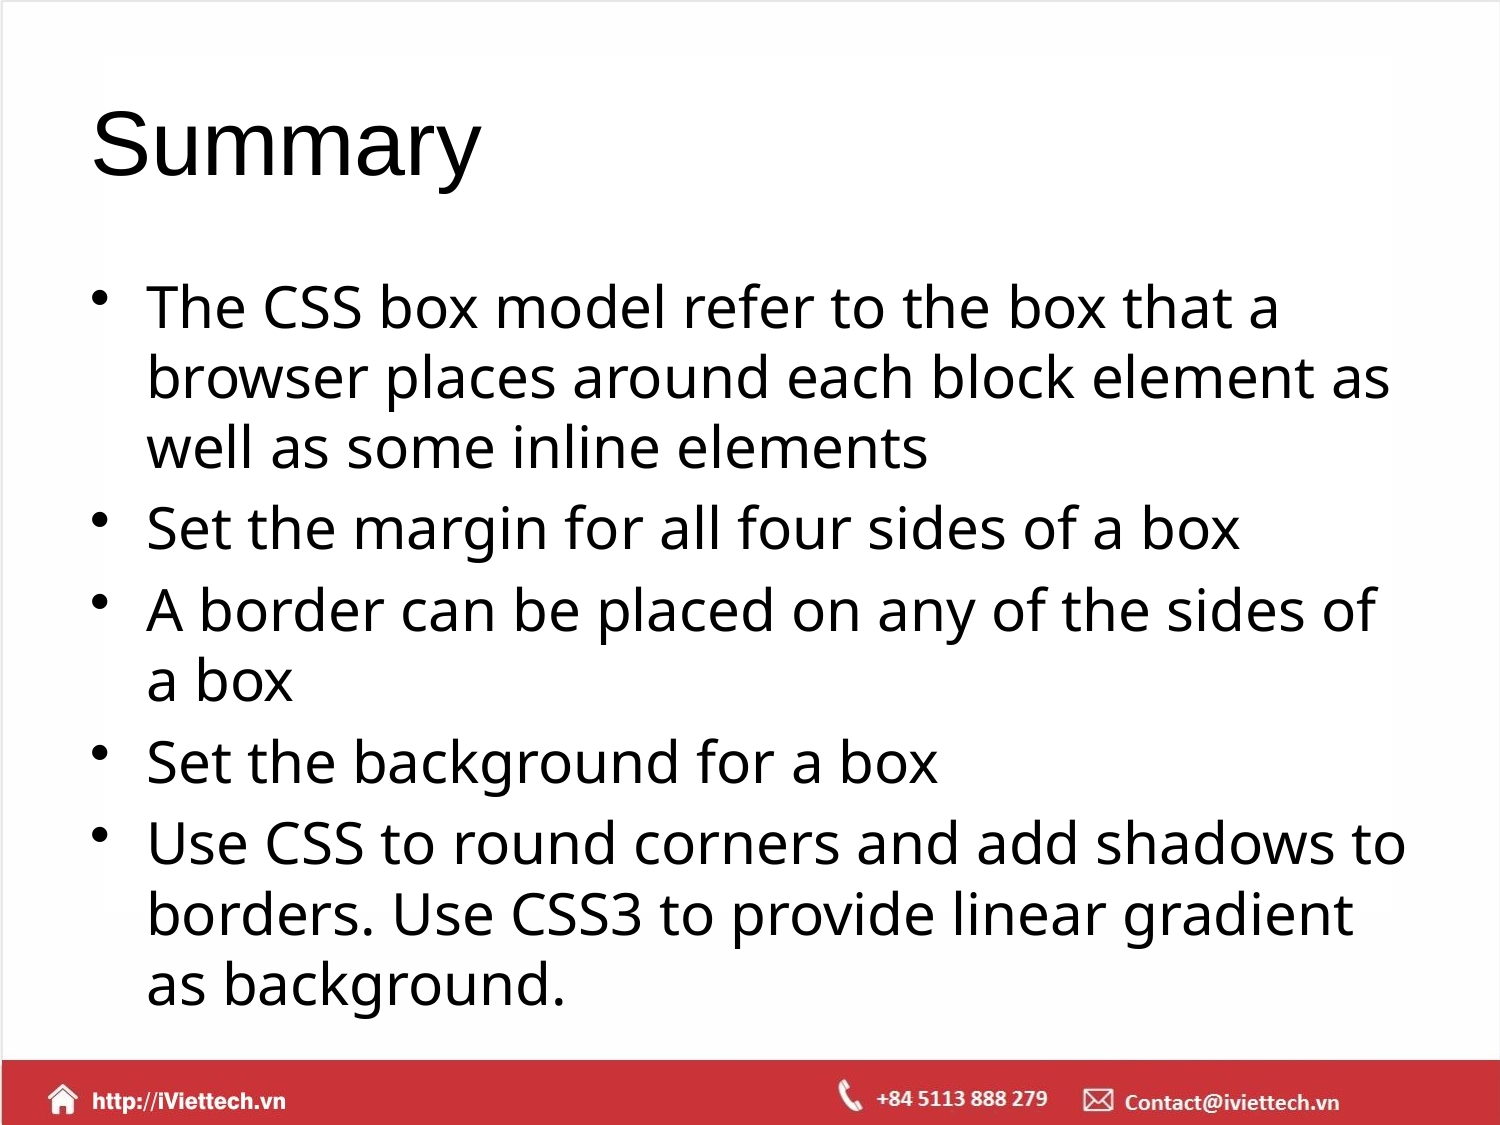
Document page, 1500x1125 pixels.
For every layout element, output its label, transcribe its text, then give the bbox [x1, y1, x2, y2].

title Summary [74, 44, 1426, 233]
picture [0, 0, 1500, 1125]
list The CSS box model refer to the box that a browser places around each block element as well as some inline elements Set the margin for all four sides of a box A border can be placed on any of the sides of a box Set the background for a box Use CSS to round corners and add shadows to borders. Use CSS3 to provide linear gradient as background. [74, 262, 1426, 1006]
